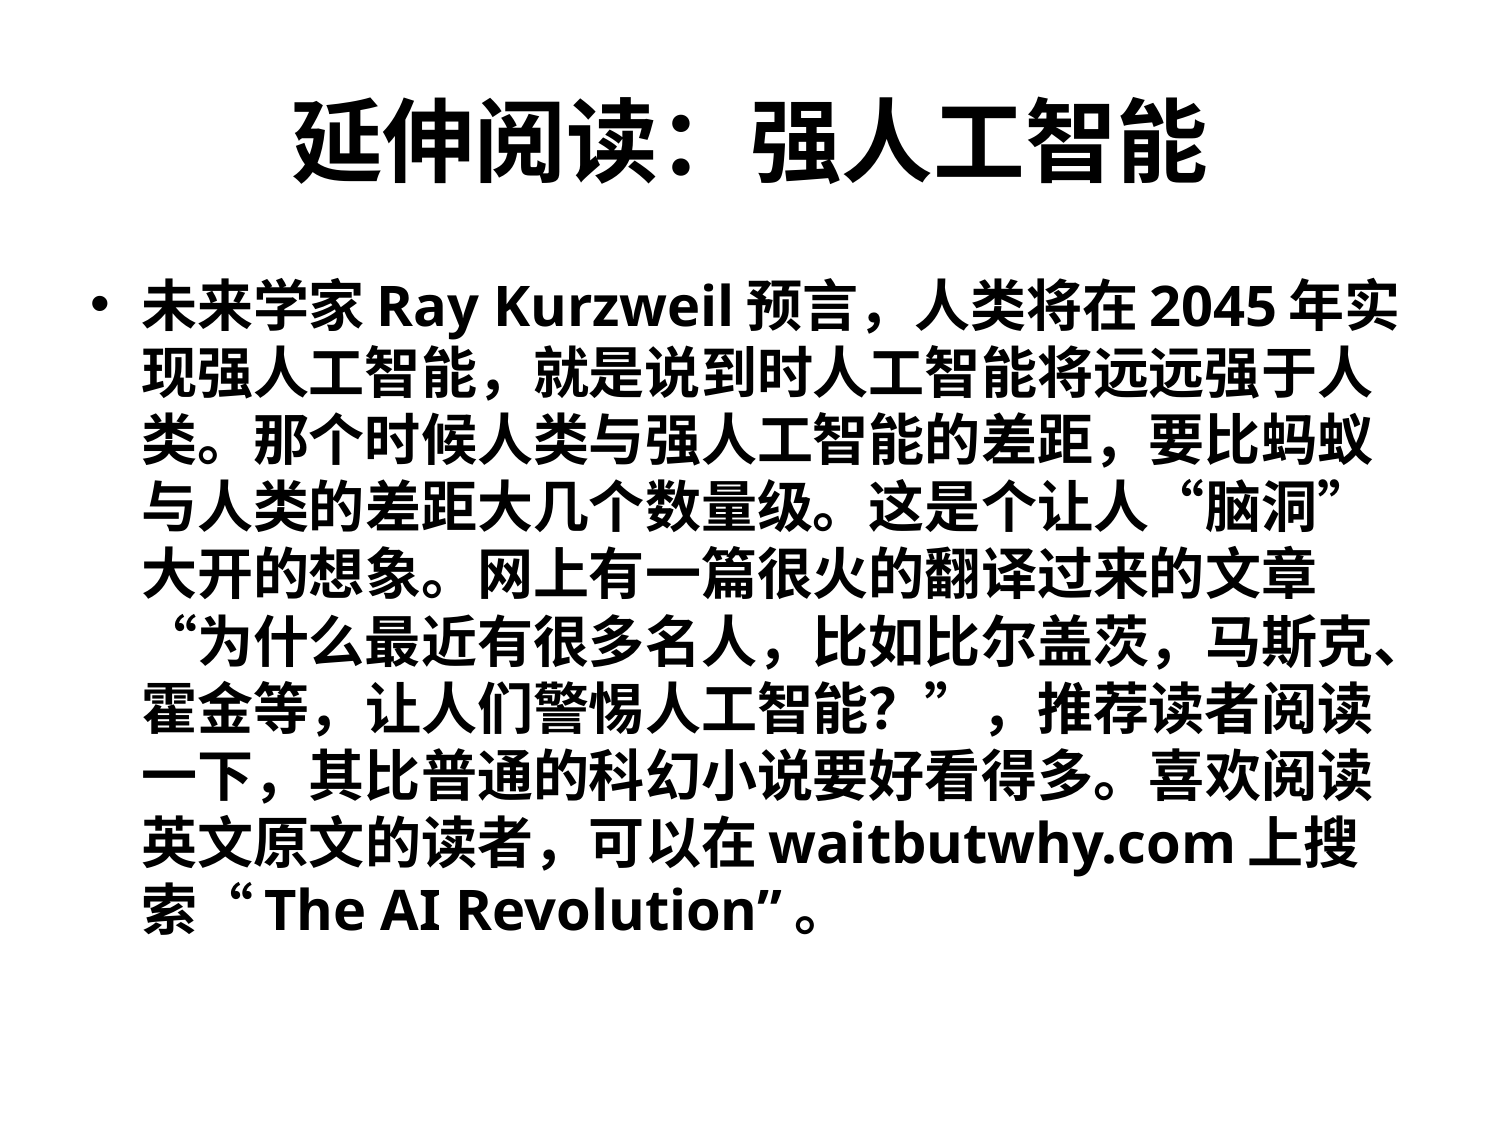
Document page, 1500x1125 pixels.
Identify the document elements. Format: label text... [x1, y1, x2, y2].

title 延伸阅读：强人工智能 [75, 45, 1425, 233]
list 未来学家Ray Kurzweil预言，人类将在2045年实现强人工智能，就是说到时人工智能将远远强于人类。那个时候人类与强人工智能的差距，要比蚂蚁与人类的差距大几个数量级。这是个让人“脑洞”大开的想象。网上有一篇很火的翻译过来的文章“为什么最近有很多名人，比如比尔盖茨，马斯克、霍金等，让人们警惕人工智能？”，推荐读者阅读一下，其比普通的科幻小说要好看得多。喜欢阅读英文原文的读者，可以在waitbutwhy.com上搜索“The AI Revolution”。 [75, 262, 1425, 1005]
